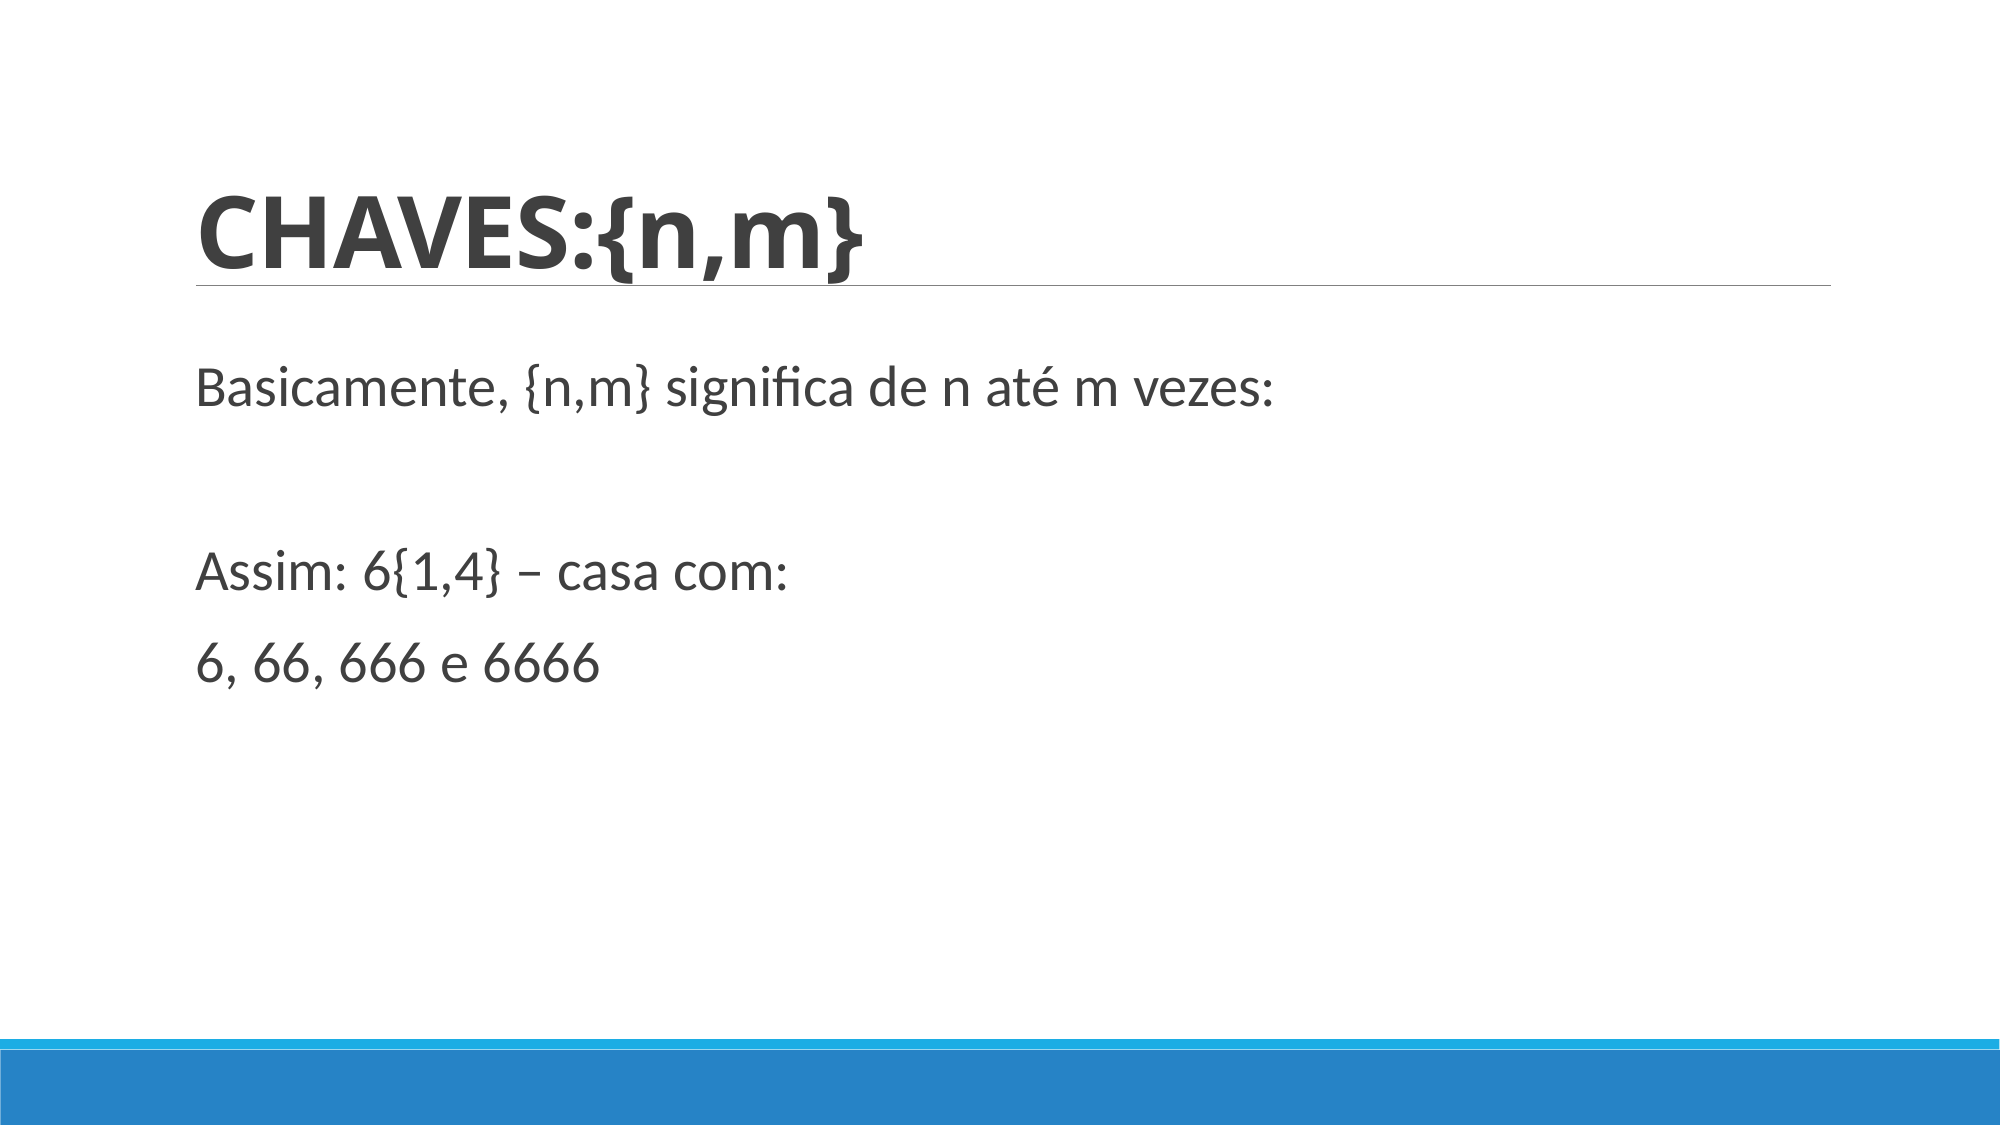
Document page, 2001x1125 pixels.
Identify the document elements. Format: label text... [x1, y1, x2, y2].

title CHAVES:{n,m} [180, 58, 1830, 296]
list Basicamente, {n,m} significa de n até m vezes: Assim: 6{1,4} – casa com: 6, 66, 666 e 6666 [180, 348, 1830, 963]
